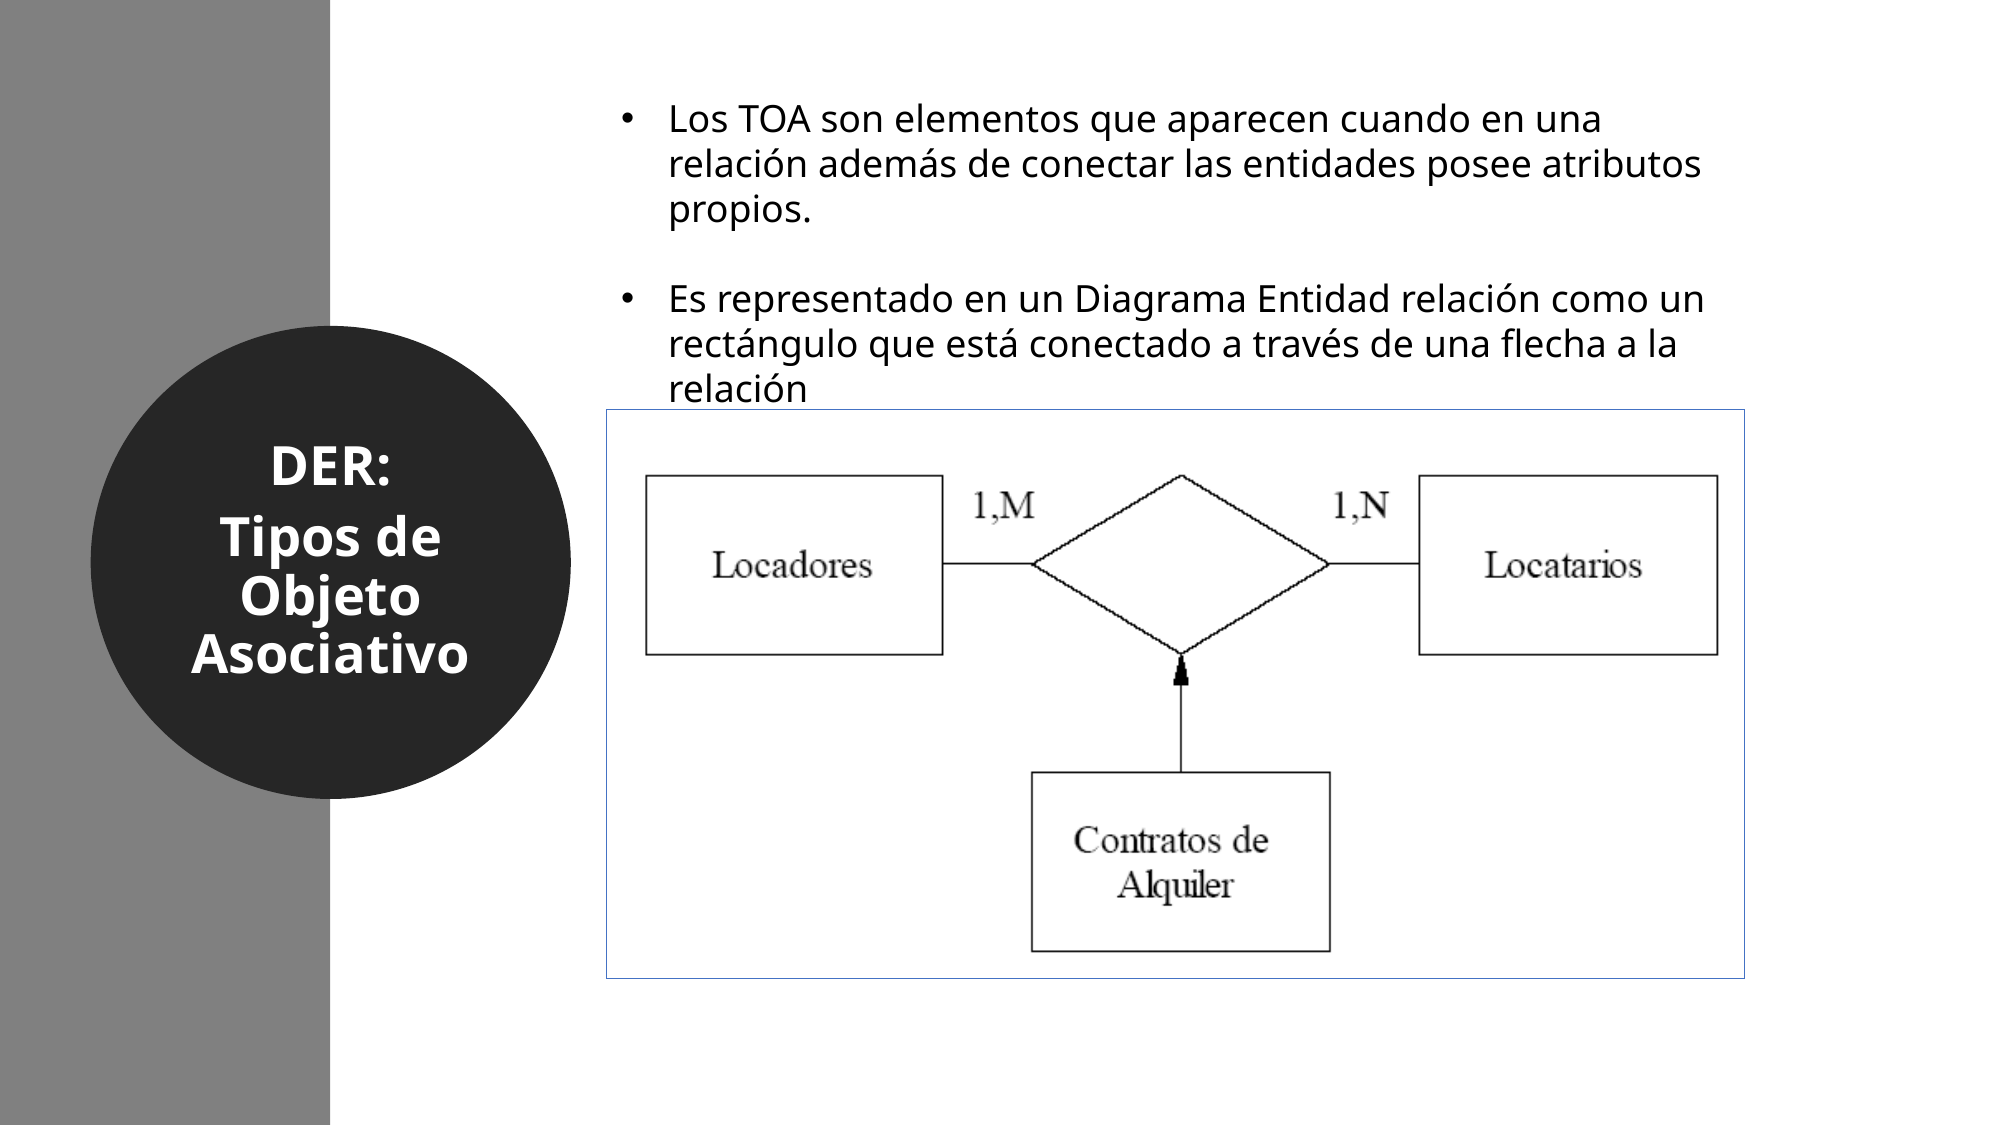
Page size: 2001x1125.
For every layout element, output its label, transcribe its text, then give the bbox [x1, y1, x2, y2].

text_box DER: Tipos de Objeto Asociativo [105, 340, 557, 785]
text_box Los TOA son elementos que aparecen cuando en una relación además de conectar las entidades posee atributos propios. Es representado en un Diagrama Entidad relación como un rectángulo que está conectado a través de una flecha a la relación [606, 87, 1760, 418]
text_box [0, 0, 331, 1125]
picture [606, 409, 1745, 979]
